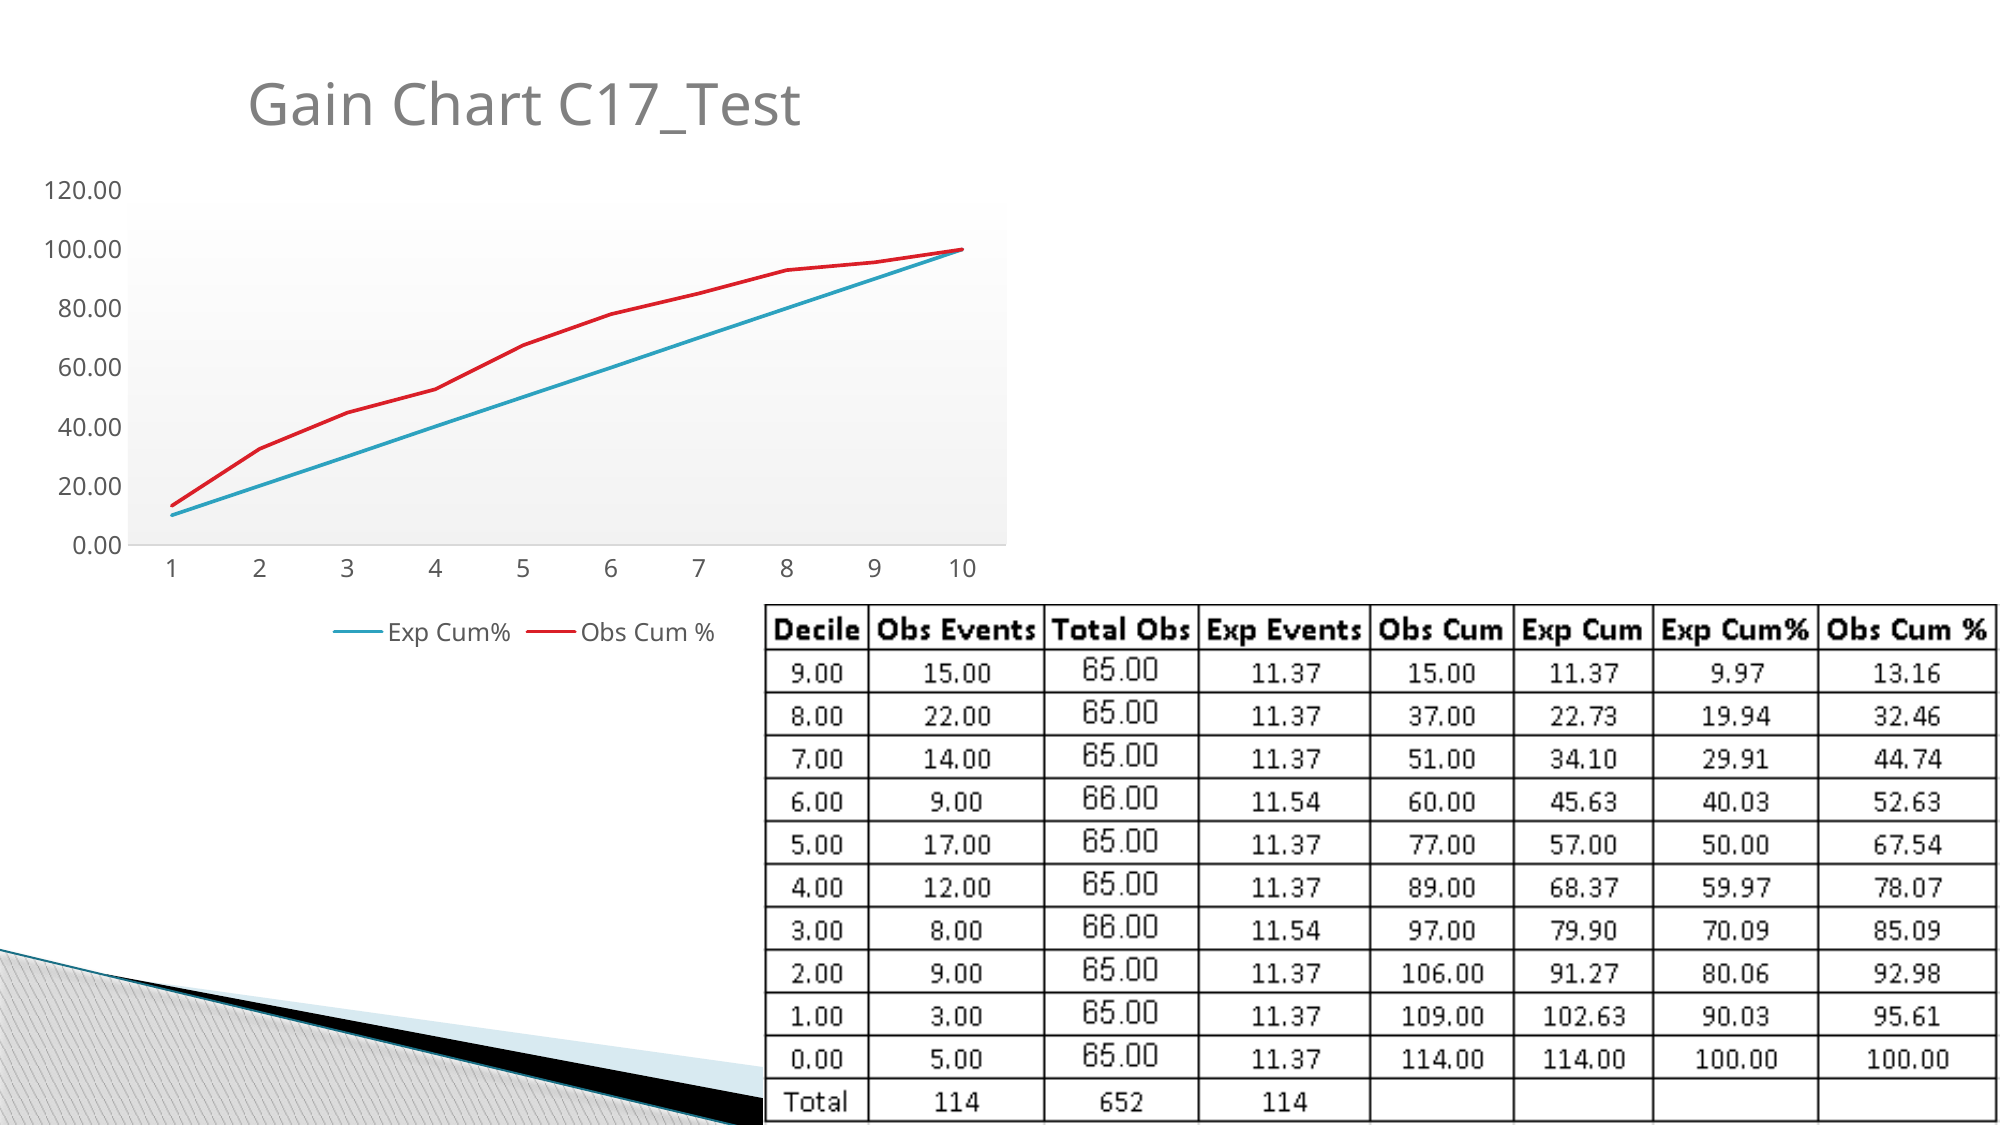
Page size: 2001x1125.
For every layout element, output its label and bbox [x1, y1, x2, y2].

chart [23, 25, 1027, 656]
picture [762, 603, 2000, 1125]
